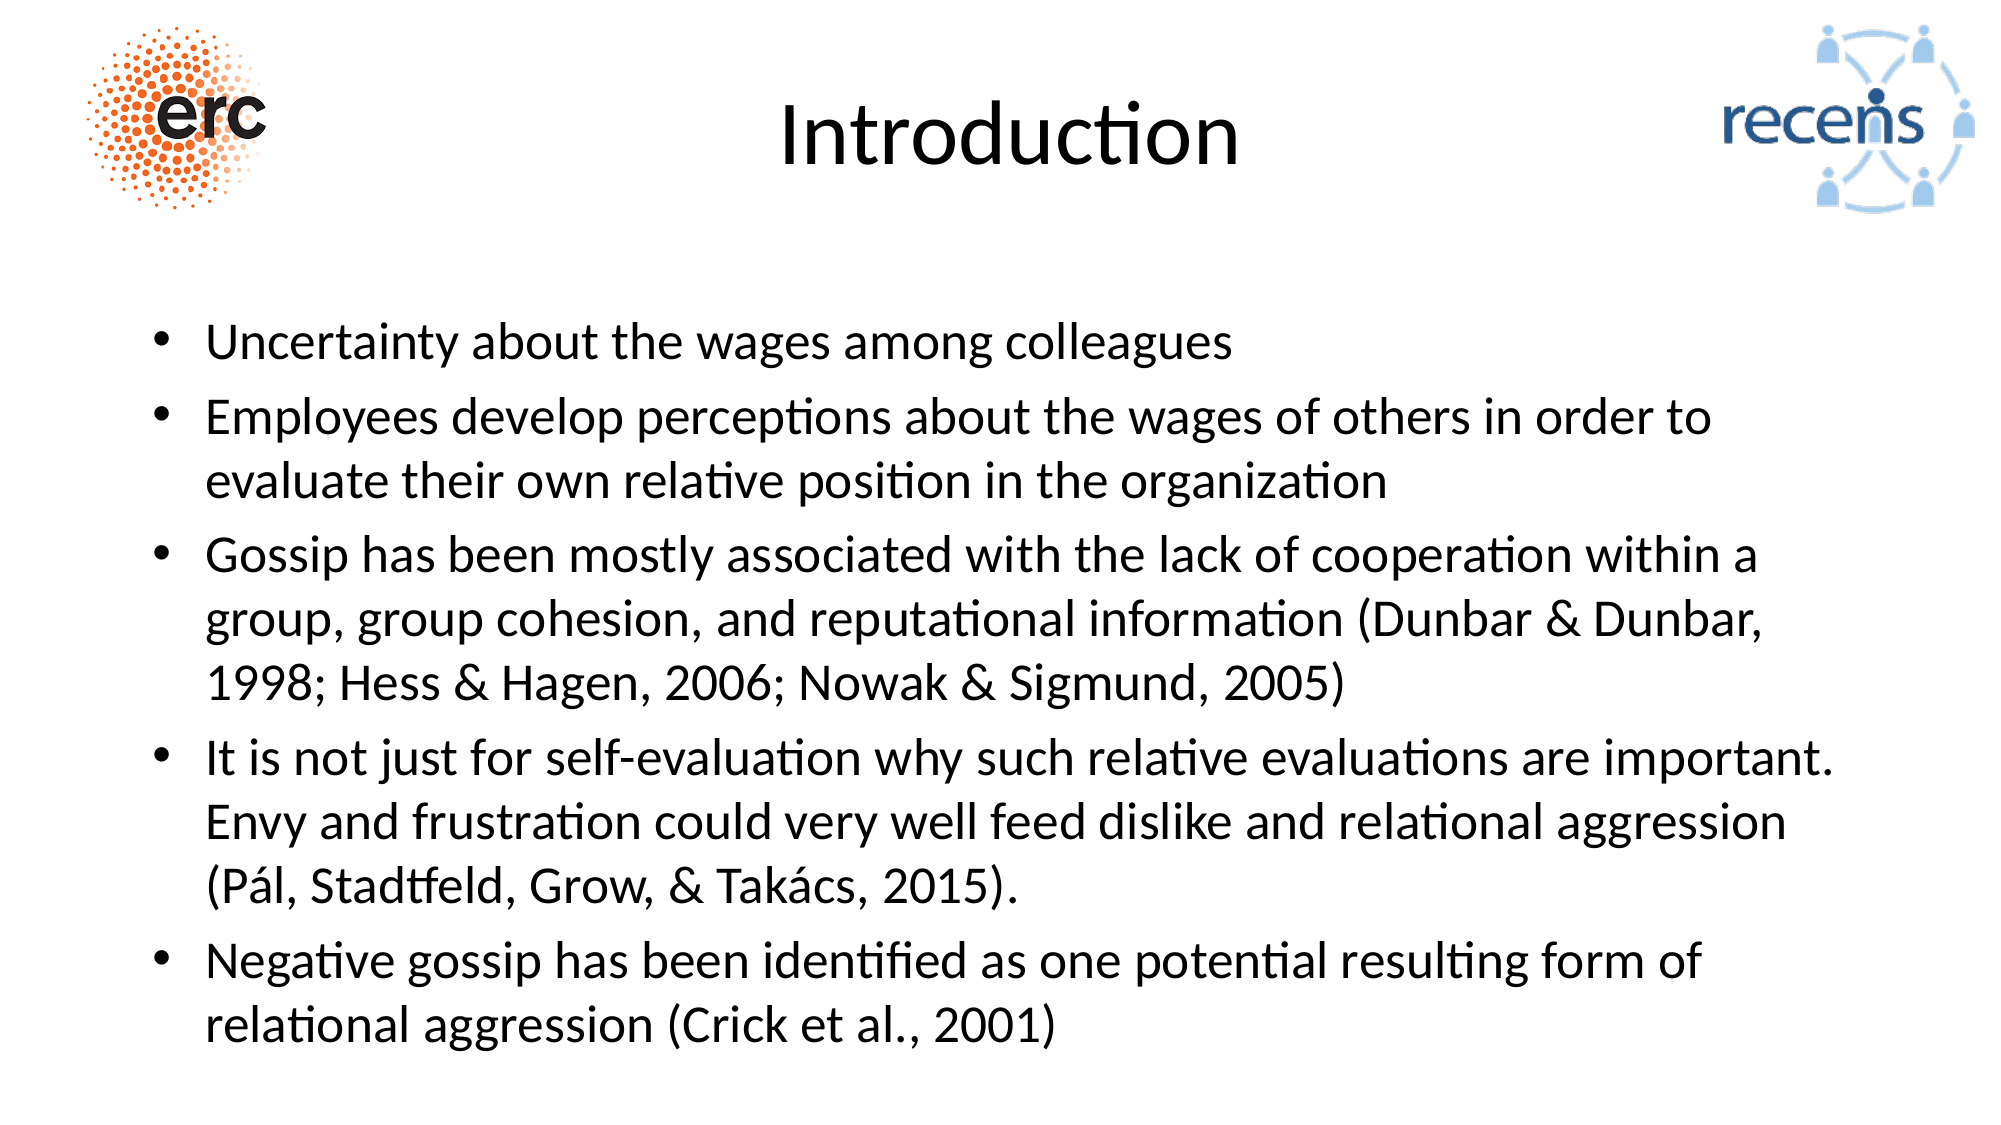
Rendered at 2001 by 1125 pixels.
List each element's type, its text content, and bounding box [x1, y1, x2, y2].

picture [47, 27, 302, 212]
list Uncertainty about the wages among colleagues Employees develop perceptions about the wages of others in order to evaluate their own relative position in the organization Gossip has been mostly associated with the lack of cooperation within a group, group cohesion, and reputational information (Dunbar & Dunbar, 1998; Hess & Hagen, 2006; Nowak & Sigmund, 2005) It is not just for self-evaluation why such relative evaluations are important. Envy and frustration could very well feed dislike and relational aggression (Pál, Stadtfeld, Grow, & Takács, 2015). Negative gossip has been identified as one potential resulting form of relational aggression (Crick et al., 2001) [137, 298, 1863, 1071]
picture [1698, 8, 2000, 233]
title Introduction [302, 45, 1698, 212]
